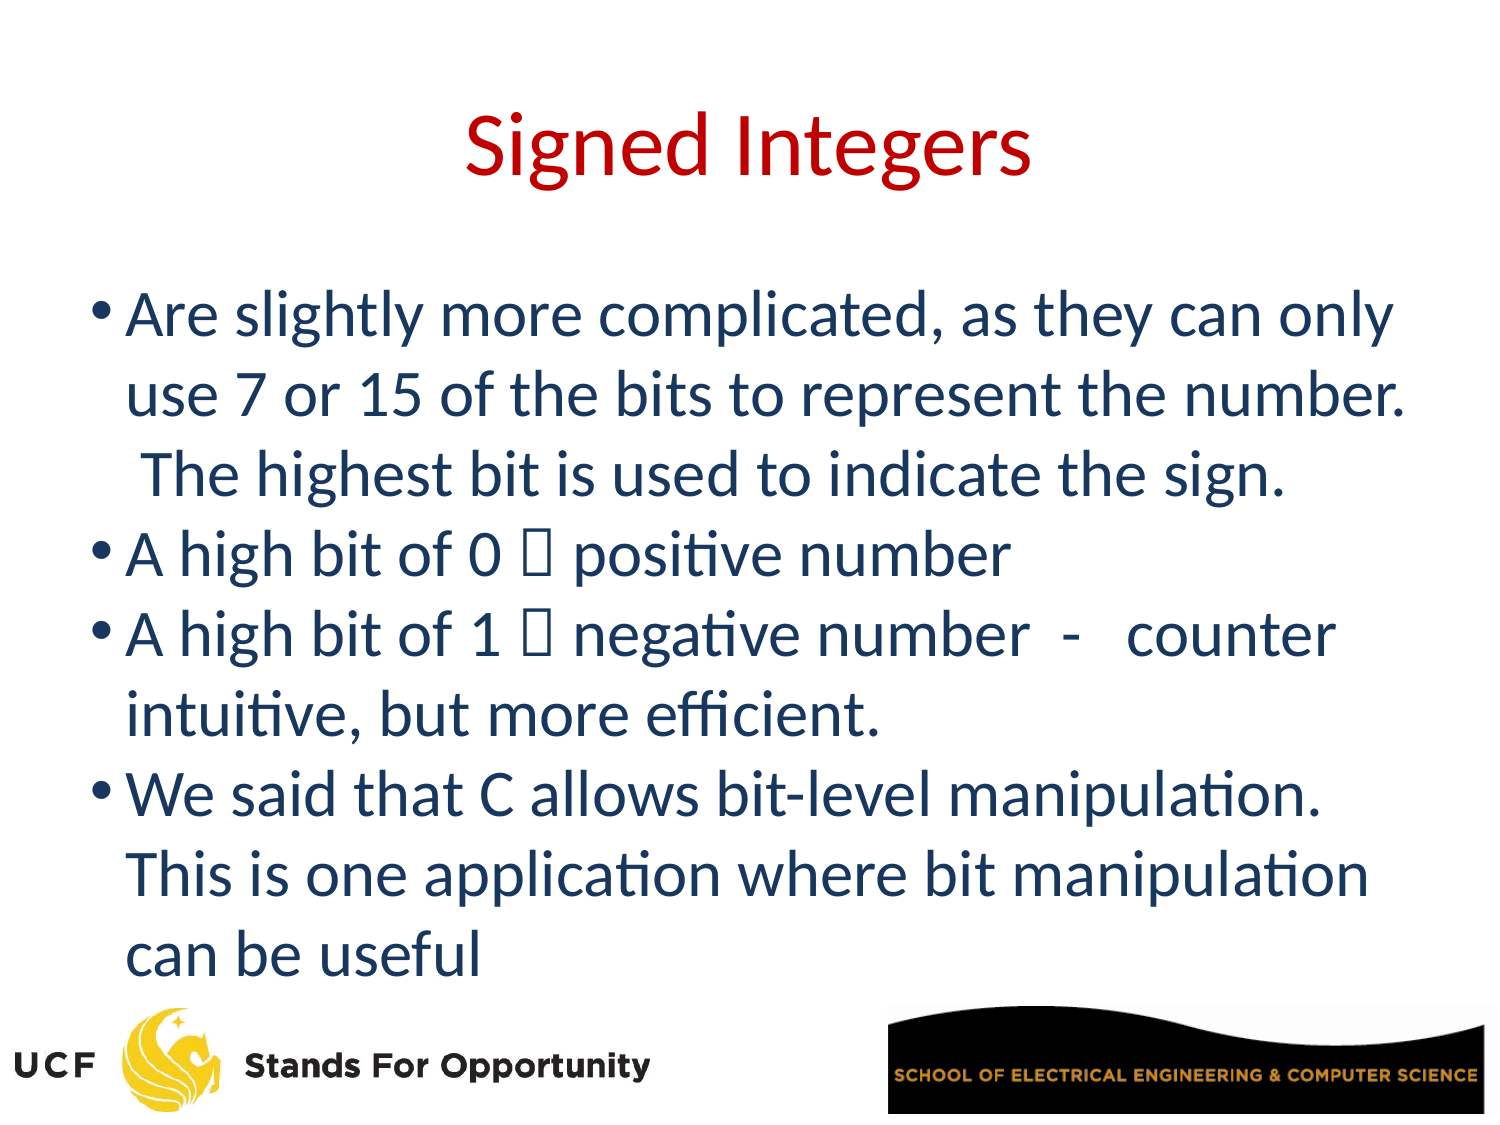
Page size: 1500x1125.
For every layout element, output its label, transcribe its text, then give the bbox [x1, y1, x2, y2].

picture [15, 1008, 650, 1112]
picture [887, 1006, 1497, 1114]
text_box Are slightly more complicated, as they can only use 7 or 15 of the bits to represent the number. The highest bit is used to indicate the sign. A high bit of 0  positive number A high bit of 1  negative number - counter intuitive, but more efficient. We said that C allows bit-level manipulation. This is one application where bit manipulation can be useful [74, 262, 1425, 1005]
text_box Signed Integers [74, 45, 1425, 233]
